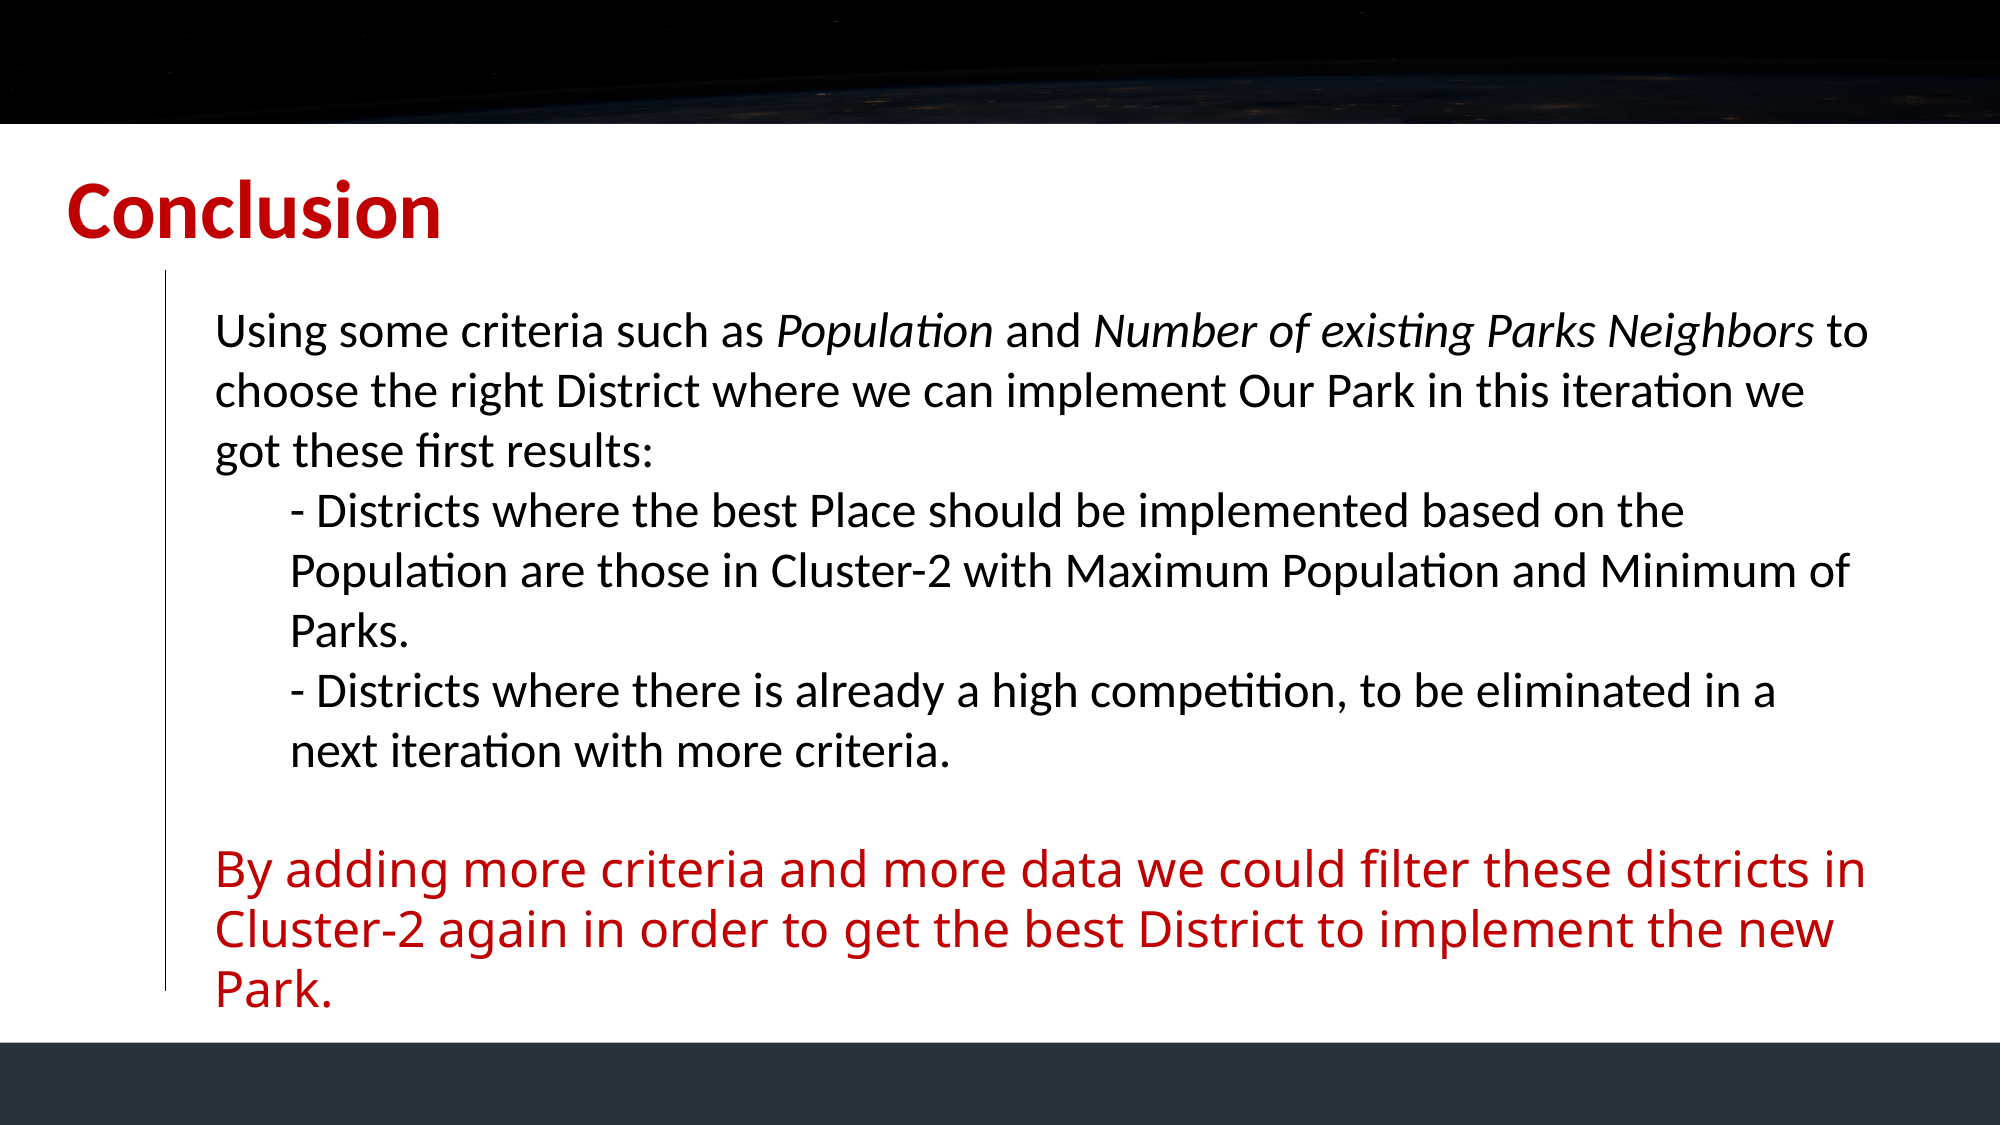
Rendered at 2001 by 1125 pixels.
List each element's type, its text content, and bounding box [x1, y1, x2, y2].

picture [0, 0, 2000, 124]
text_box Using some criteria such as Population and Number of existing Parks Neighbors to choose the right District where we can implement Our Park in this iteration we got these first results: - Districts where the best Place should be implemented based on the Population are those in Cluster-2 with Maximum Population and Minimum of Parks. - Districts where there is already a high competition, to be eliminated in a next iteration with more criteria. By adding more criteria and more data we could filter these districts in Cluster-2 again in order to get the best District to implement the new Park. [199, 290, 1889, 1025]
text_box Conclusion [52, 148, 670, 308]
